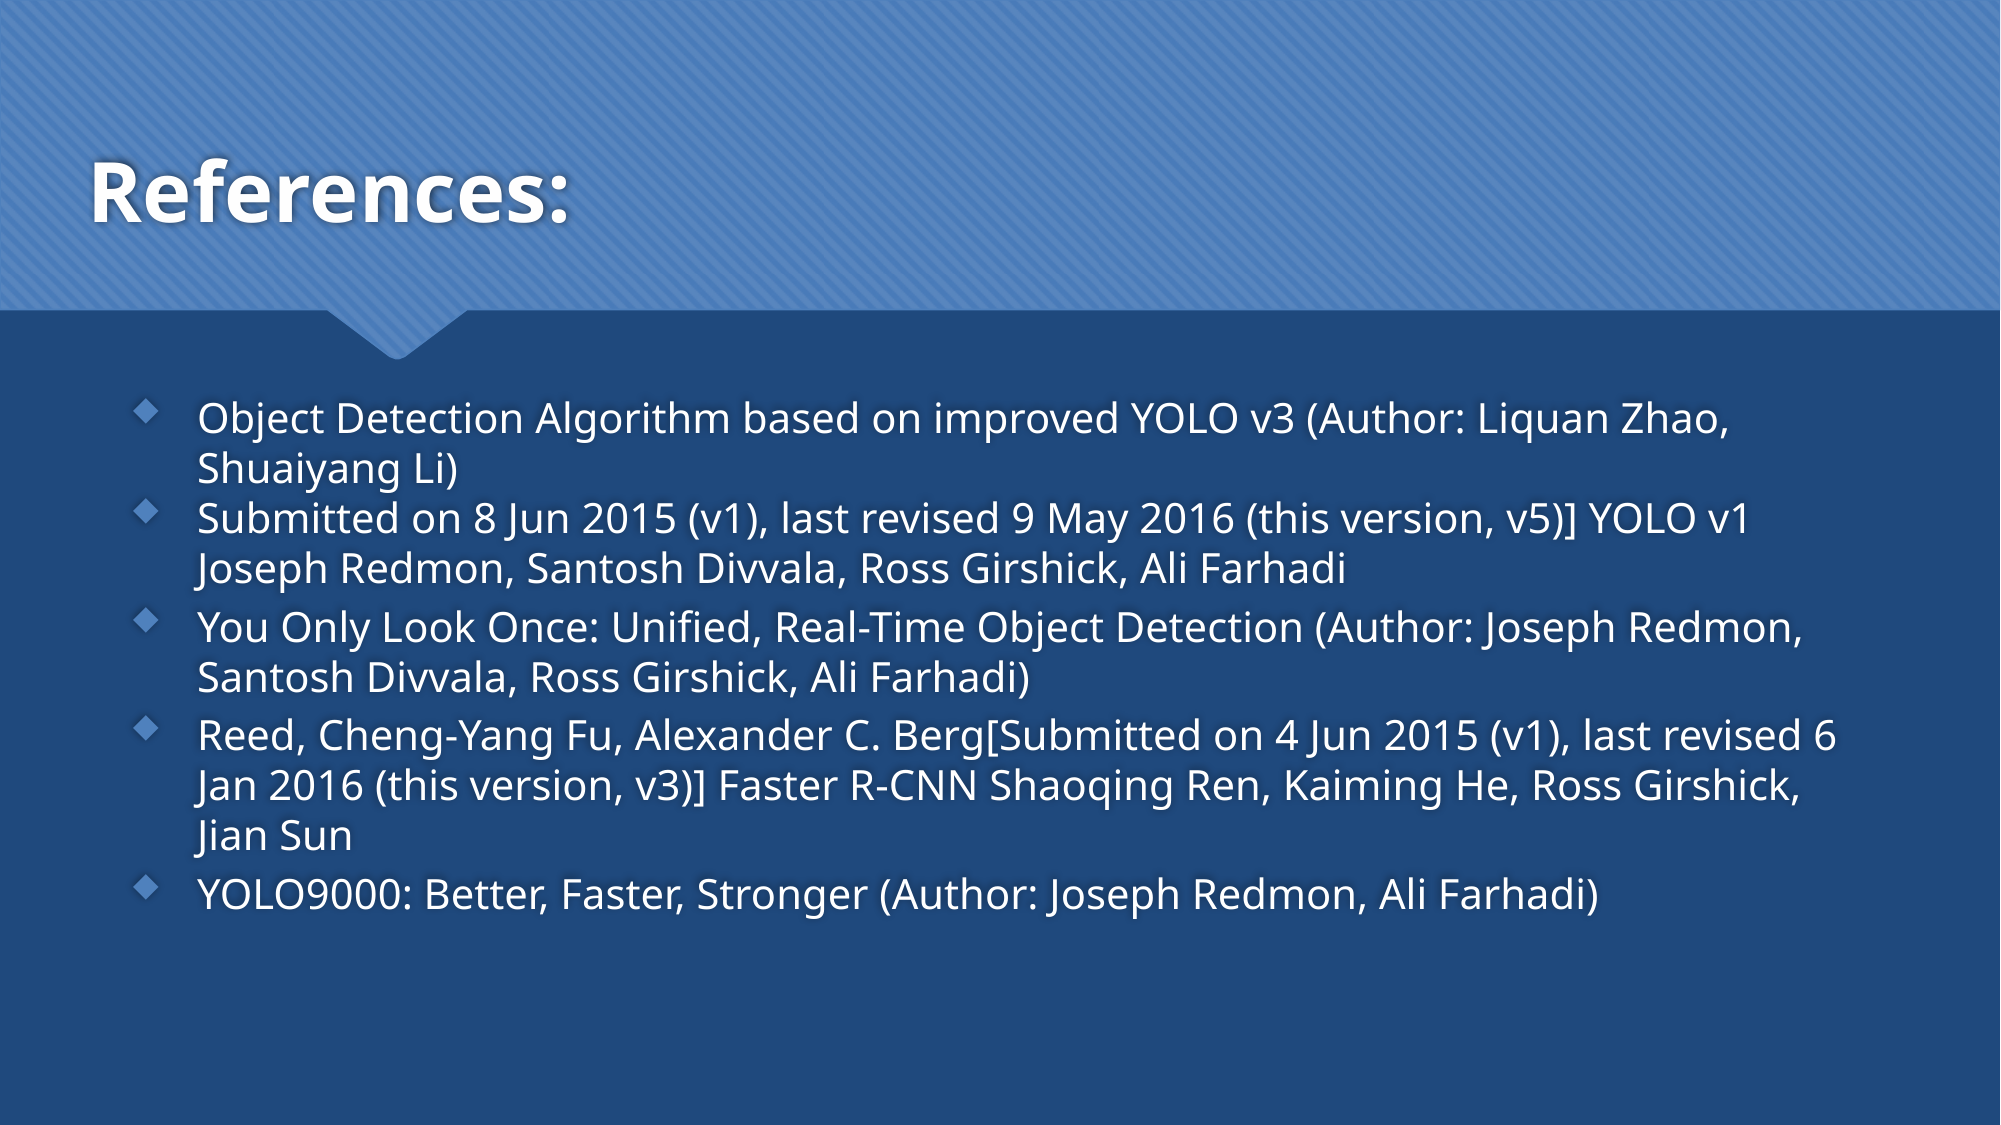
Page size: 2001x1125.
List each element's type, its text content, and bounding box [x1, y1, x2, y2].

list Object Detection Algorithm based on improved YOLO v3 (Author: Liquan Zhao, Shuaiyang Li) Submitted on 8 Jun 2015 (v1), last revised 9 May 2016 (this version, v5)] YOLO v1 Joseph Redmon, Santosh Divvala, Ross Girshick, Ali Farhadi You Only Look Once: Unified, Real-Time Object Detection (Author: Joseph Redmon, Santosh Divvala, Ross Girshick, Ali Farhadi) Reed, Cheng-Yang Fu, Alexander C. Berg[Submitted on 4 Jun 2015 (v1), last revised 6 Jan 2016 (this version, v3)] Faster R-CNN Shaoqing Ren, Kaiming He, Ross Girshick, Jian Sun YOLO9000: Better, Faster, Stronger (Author: Joseph Redmon, Ali Farhadi) [113, 384, 1887, 1125]
title References: [80, 129, 1755, 248]
